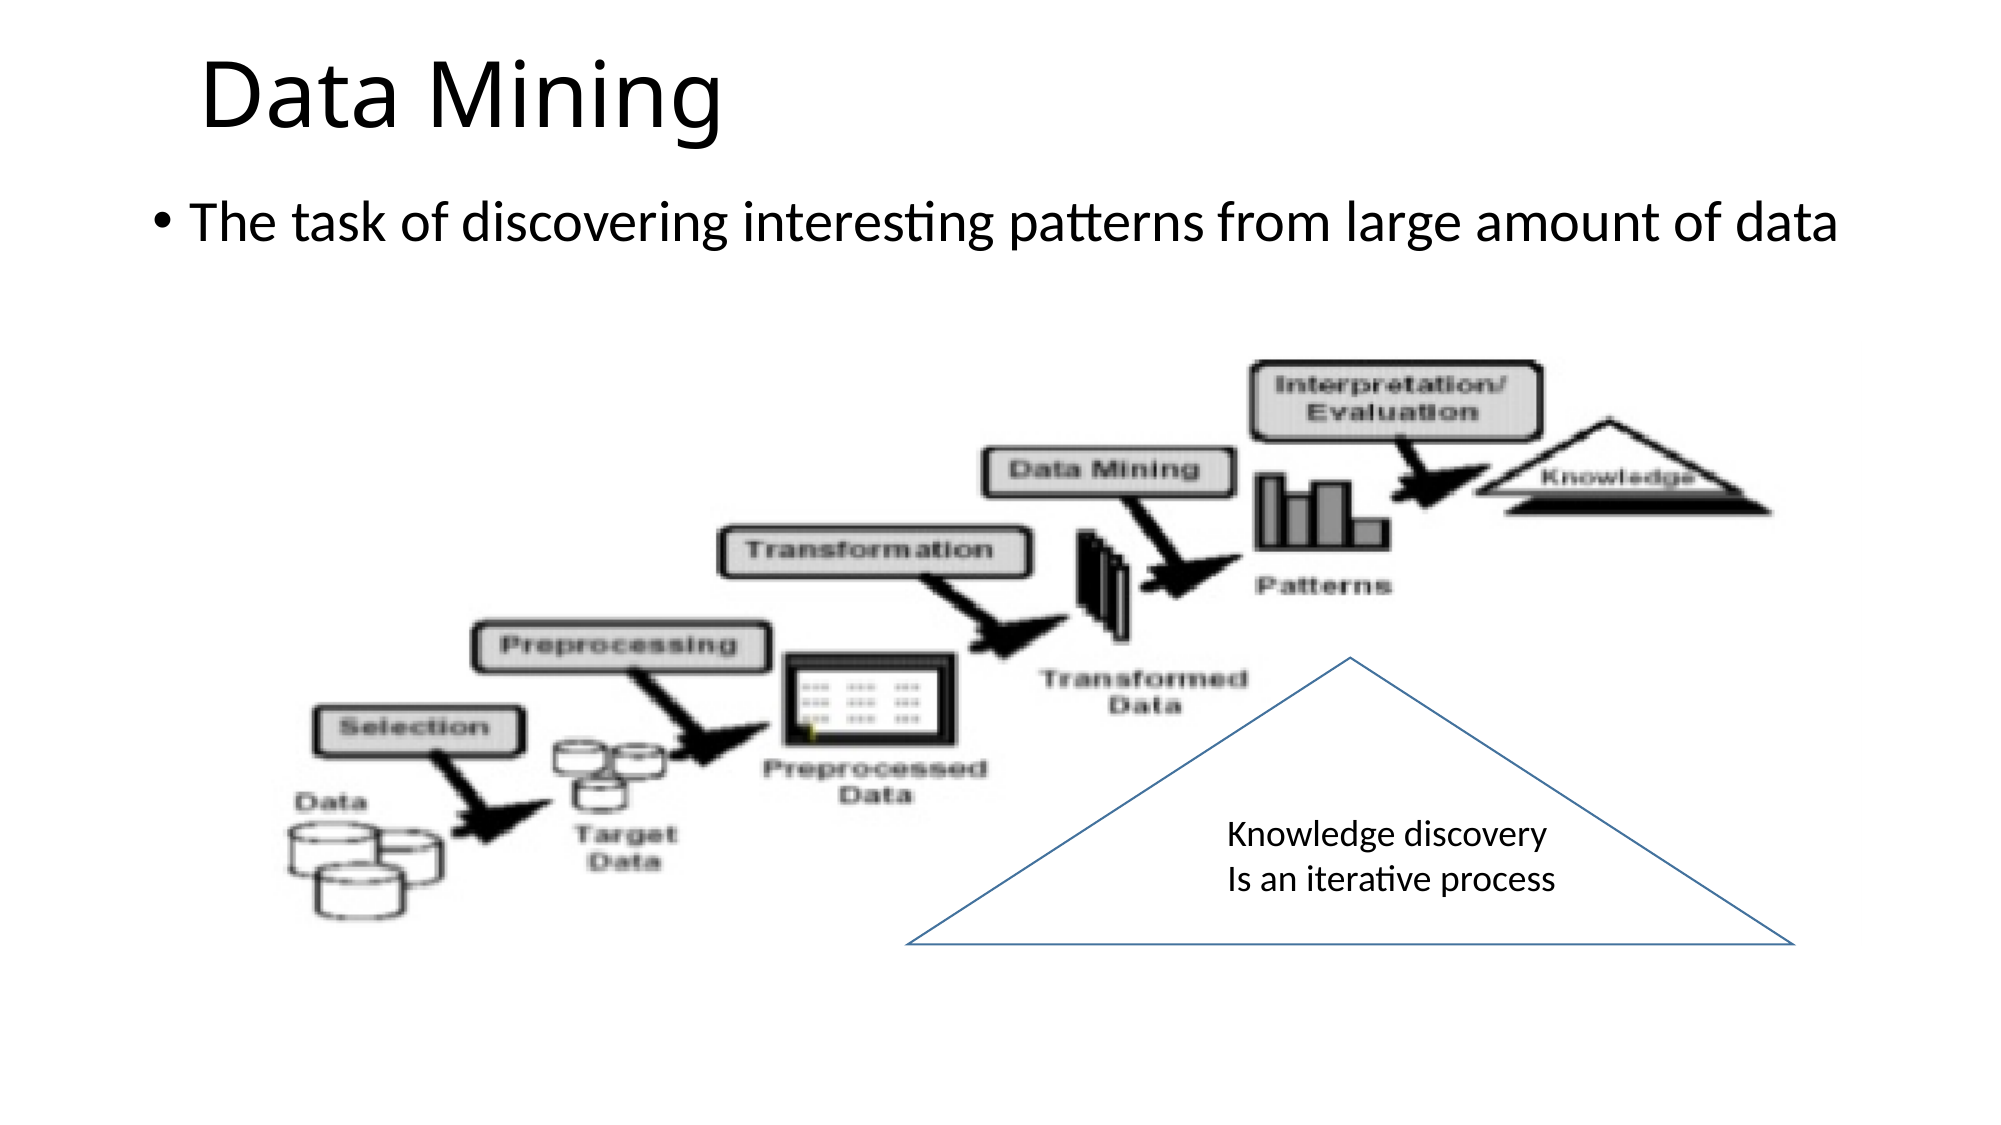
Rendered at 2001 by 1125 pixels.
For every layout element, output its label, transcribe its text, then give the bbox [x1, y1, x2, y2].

title Data Mining [183, 34, 1863, 161]
picture [221, 325, 1863, 961]
list The task of discovering interesting patterns from large amount of data [137, 183, 1863, 976]
